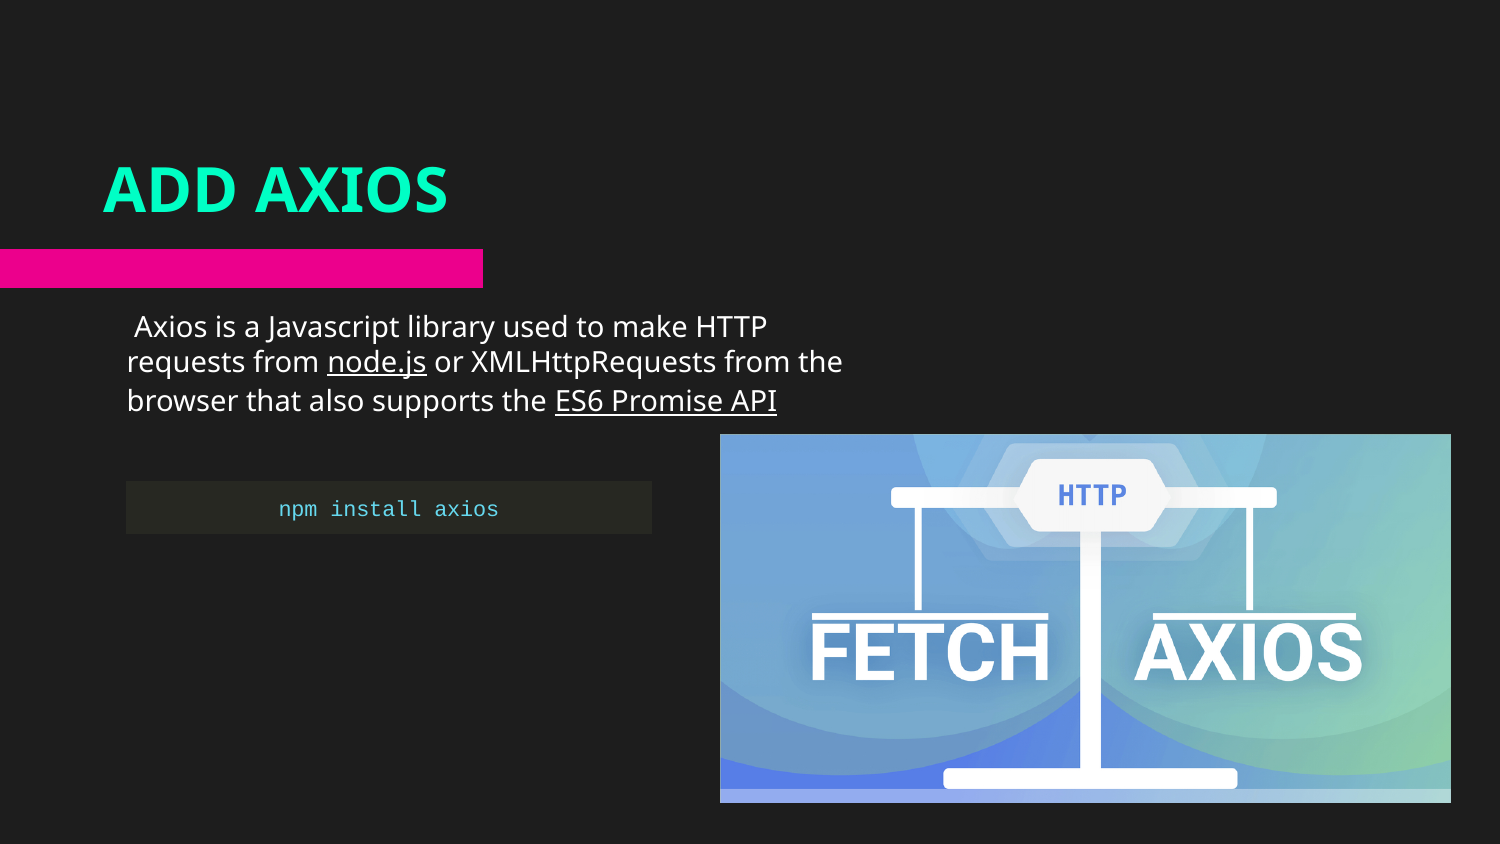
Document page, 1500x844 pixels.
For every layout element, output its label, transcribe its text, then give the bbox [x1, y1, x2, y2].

text_box npm install axios [126, 481, 652, 534]
picture [720, 434, 1451, 803]
text_box Axios is a Javascript library used to make HTTP requests from node.js or XMLHttpRequests from the browser that also supports the ES6 Promise API [111, 300, 862, 430]
title ADD AXIOS [88, 134, 673, 245]
